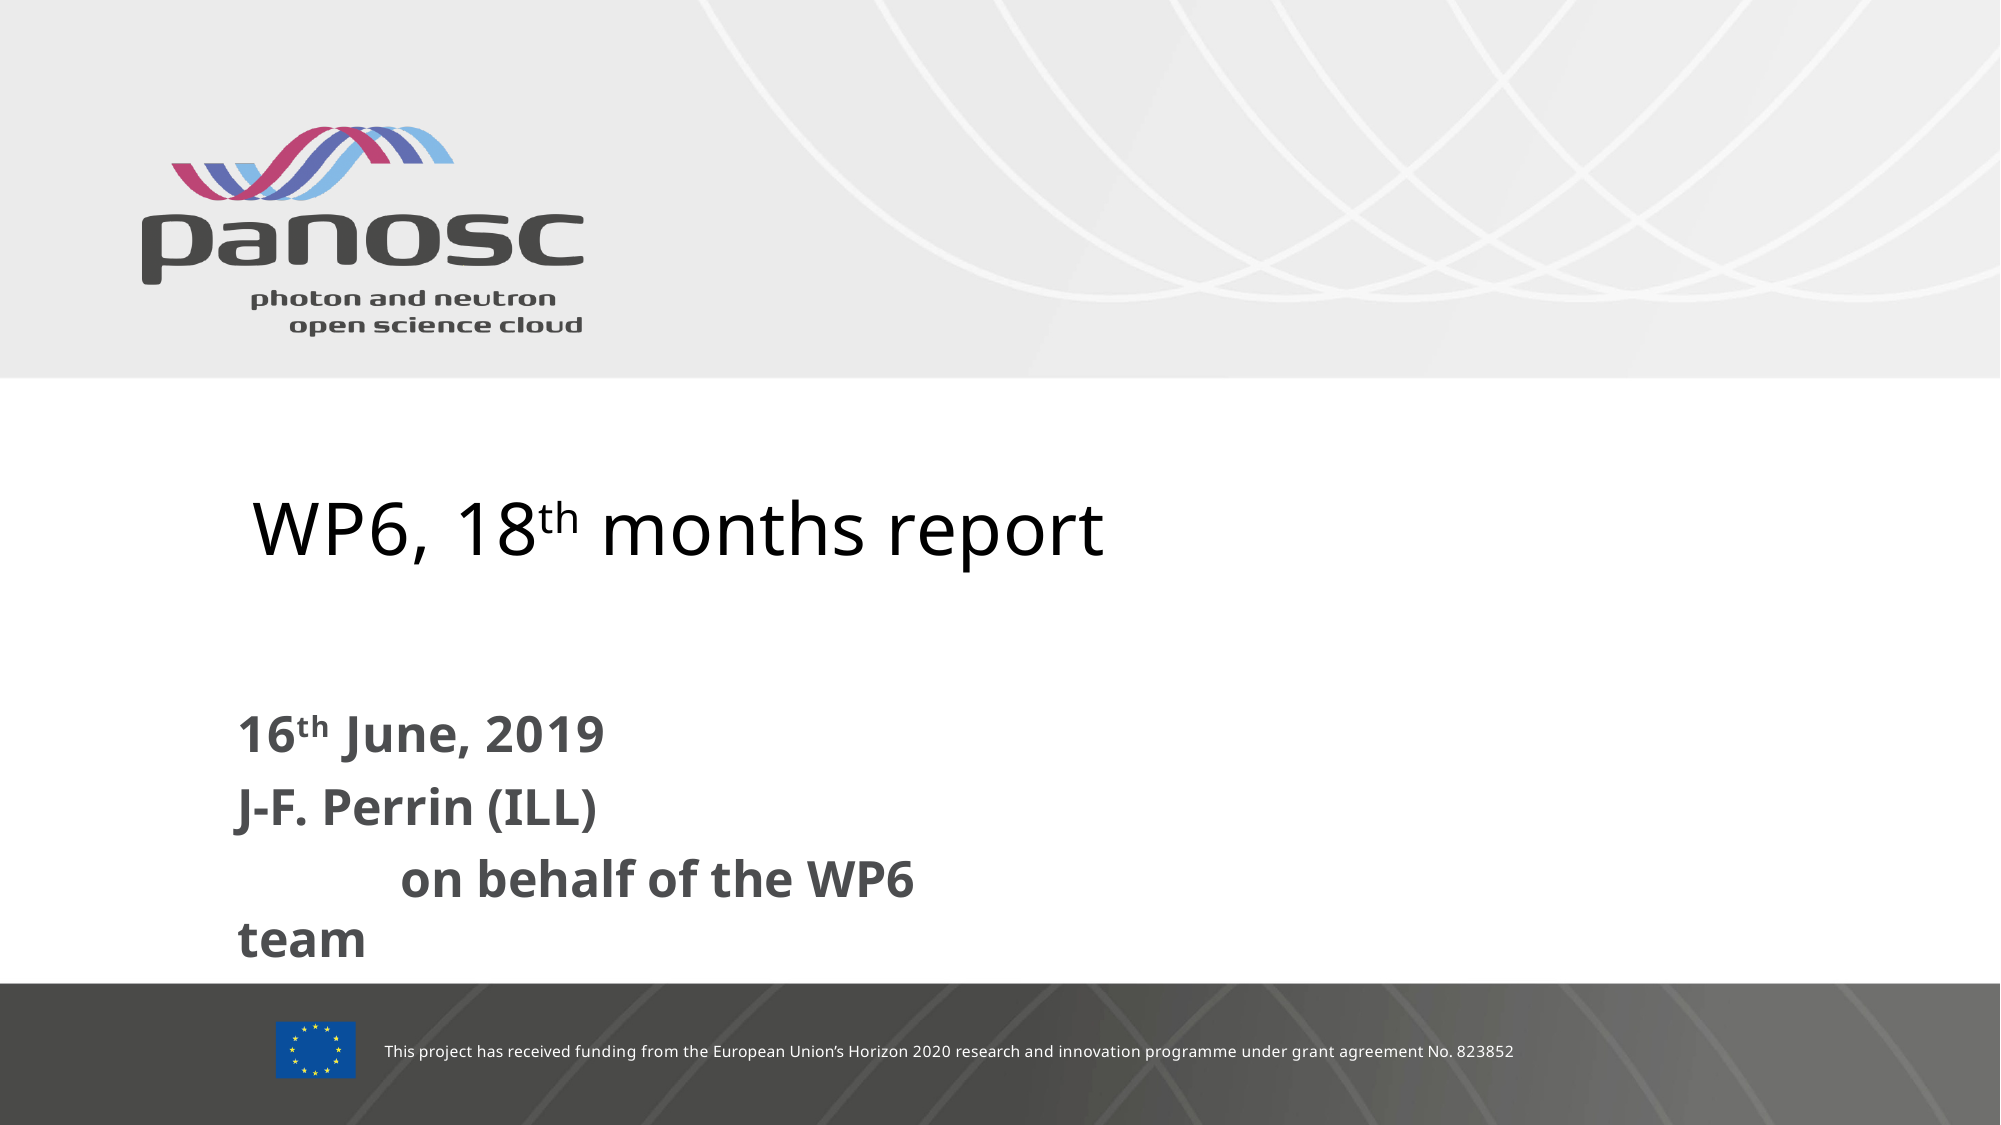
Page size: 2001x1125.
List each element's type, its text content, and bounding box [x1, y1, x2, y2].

picture [0, 0, 2000, 1125]
subtitle 16th June, 2019 J-F. Perrin (ILL) on behalf of the WP6 team [237, 702, 1012, 910]
title WP6, 18th months report [237, 474, 1382, 564]
